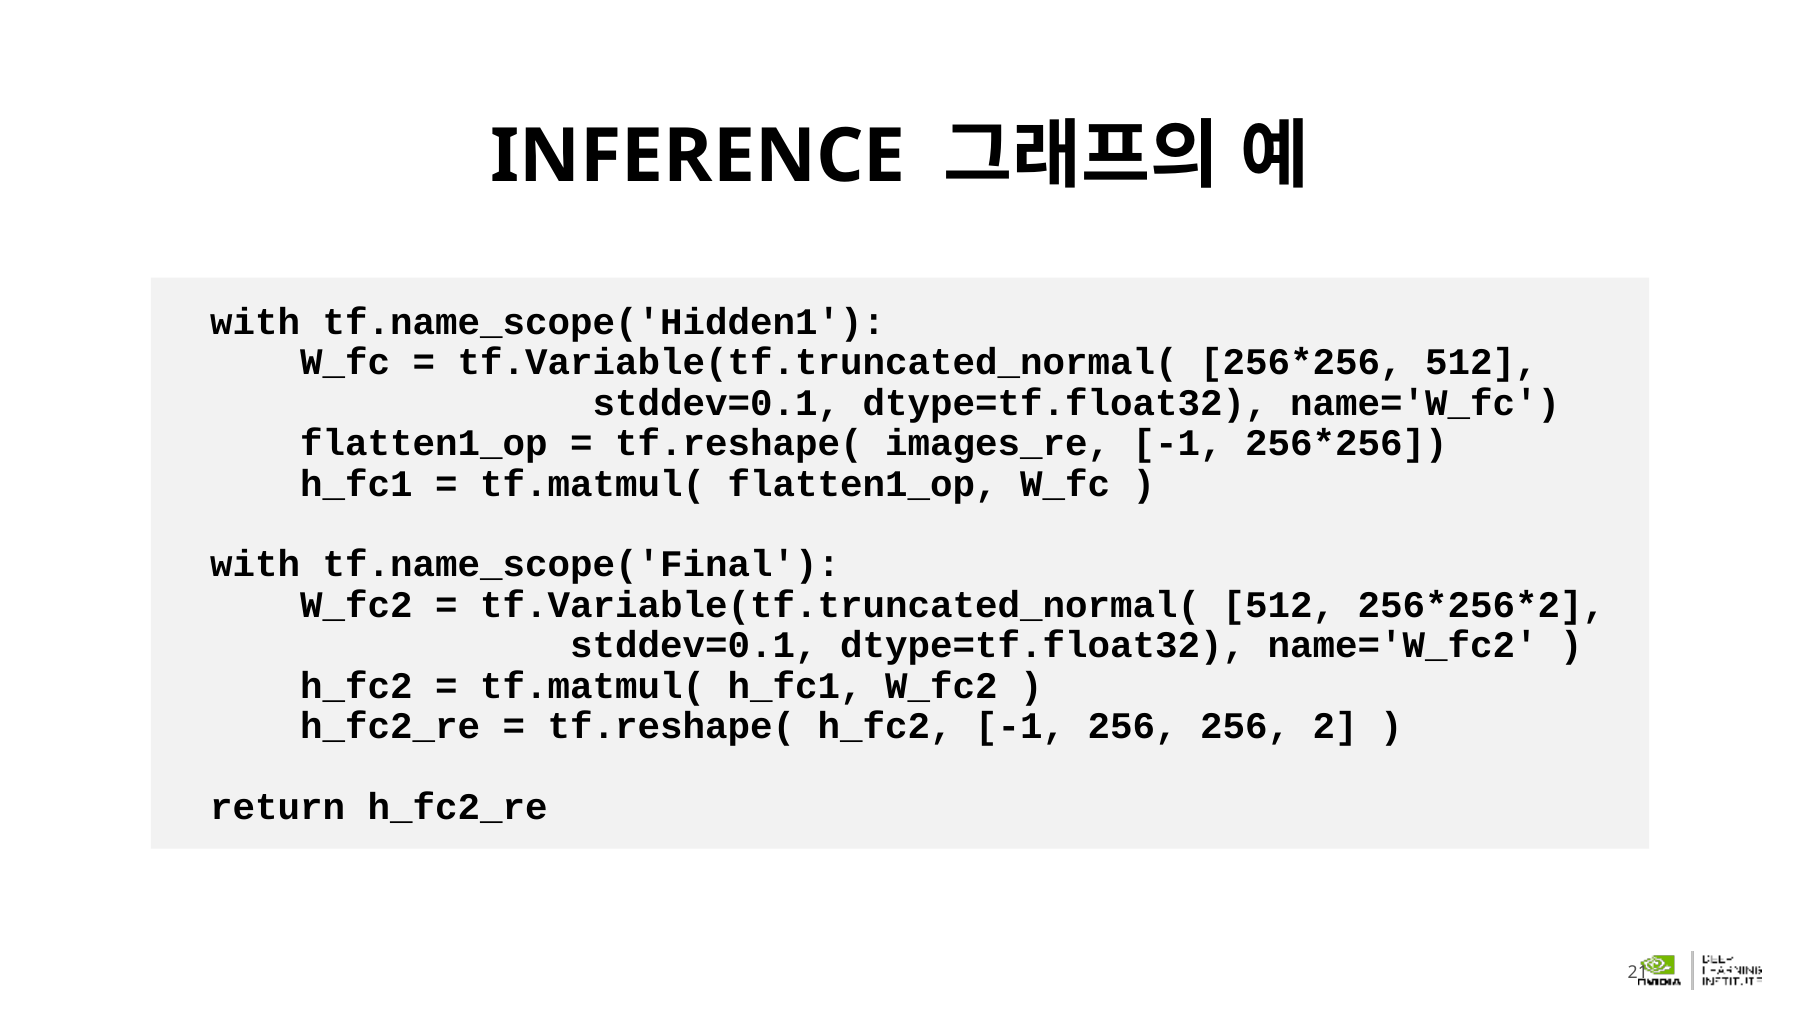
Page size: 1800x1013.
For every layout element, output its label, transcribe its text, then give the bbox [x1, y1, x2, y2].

picture [1638, 951, 1762, 990]
text_box with tf.name_scope('Hidden1'): W_fc = tf.Variable(tf.truncated_normal( [256*256, 512], stddev=0.1, dtype=tf.float32), name='W_fc') flatten1_op = tf.reshape( images_re, [-1, 256*256]) h_fc1 = tf.matmul( flatten1_op, W_fc ) with tf.name_scope('Final'): W_fc2 = tf.Variable(tf.truncated_normal( [512, 256*256*2], stddev=0.1, dtype=tf.float32), name='W_fc2' ) h_fc2 = tf.matmul( h_fc1, W_fc2 ) h_fc2_re = tf.reshape( h_fc2, [-1, 256, 256, 2] ) return h_fc2_re [195, 291, 1628, 879]
text_box [150, 277, 1650, 849]
title INFERENCE 그래프의 예 [81, 108, 1719, 206]
